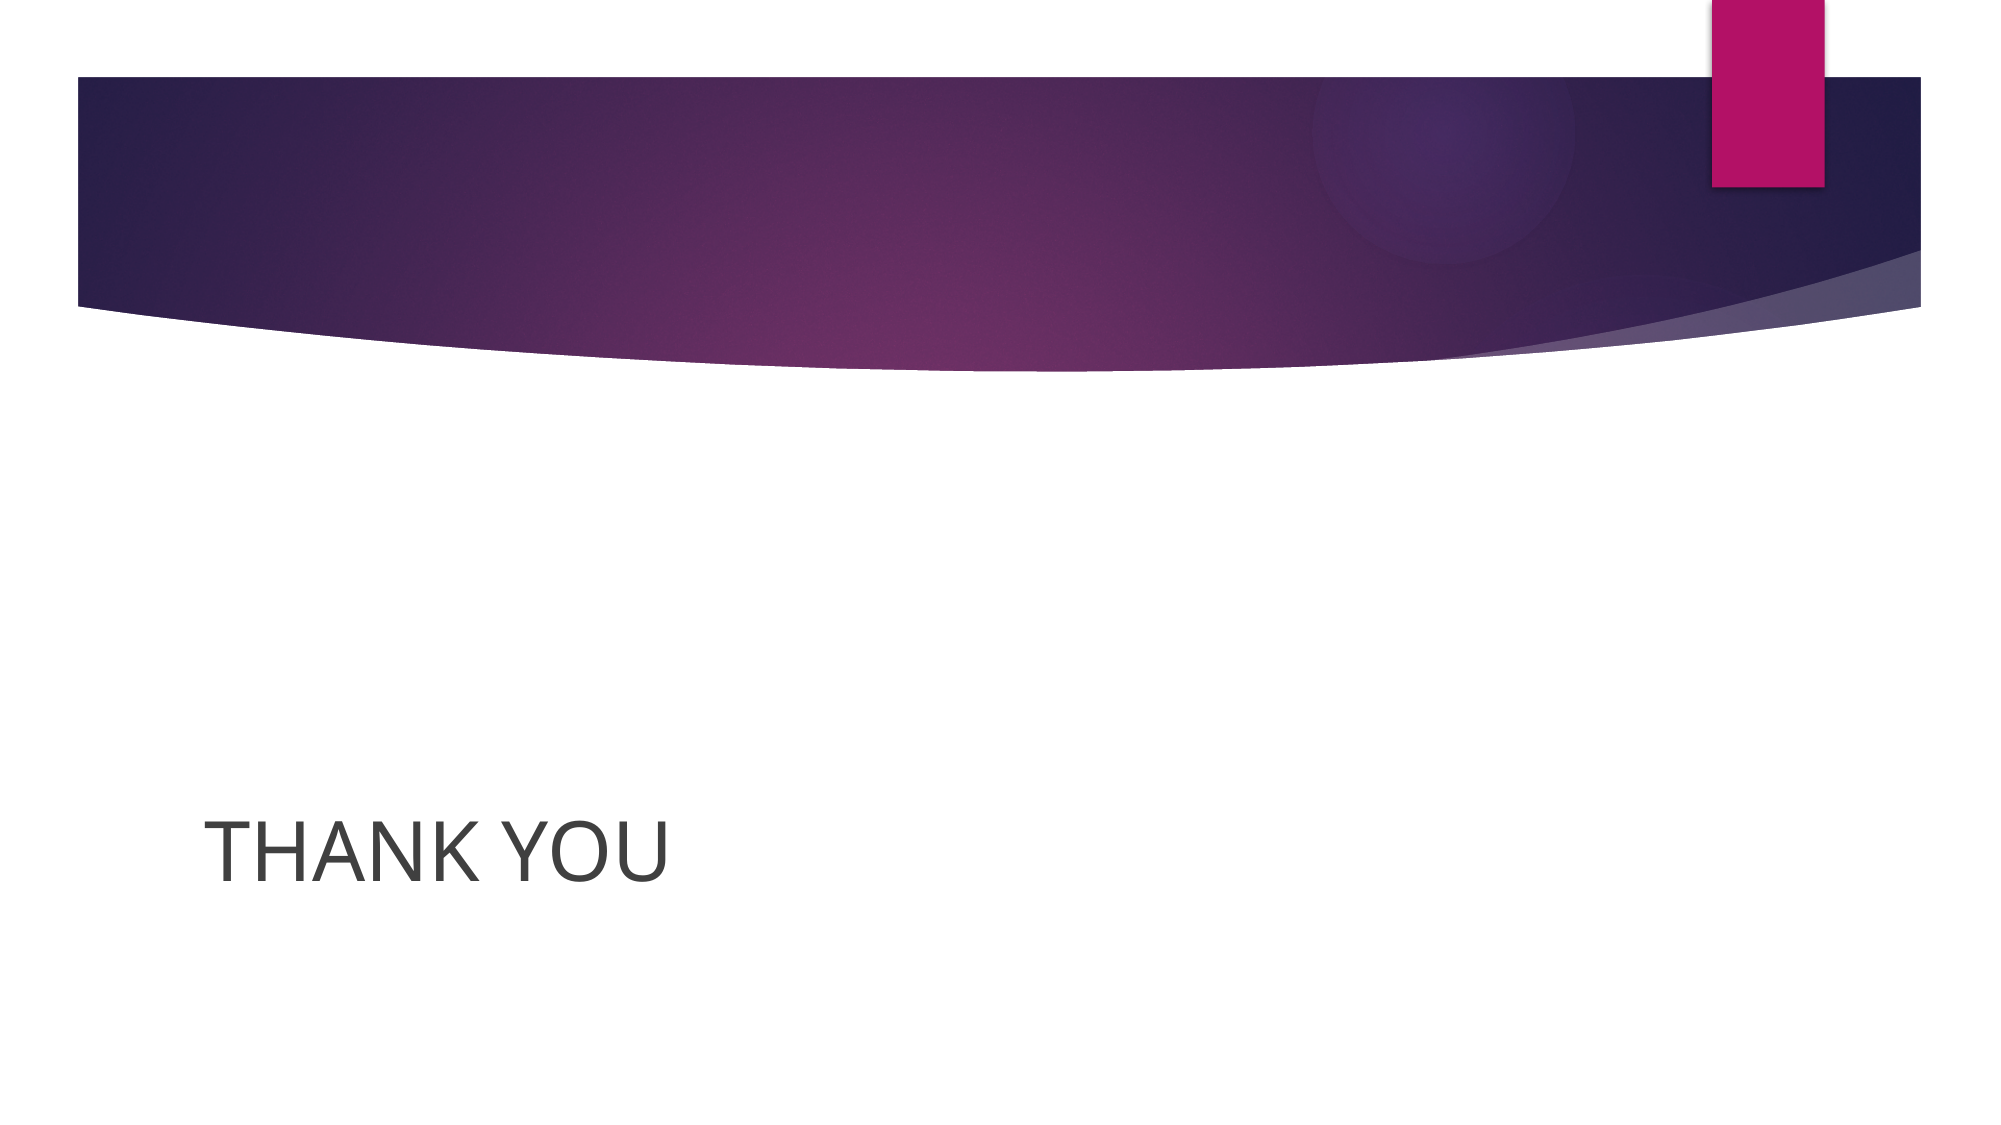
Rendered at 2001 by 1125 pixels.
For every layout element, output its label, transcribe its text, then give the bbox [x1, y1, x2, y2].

list THANK YOU [189, 427, 1638, 988]
